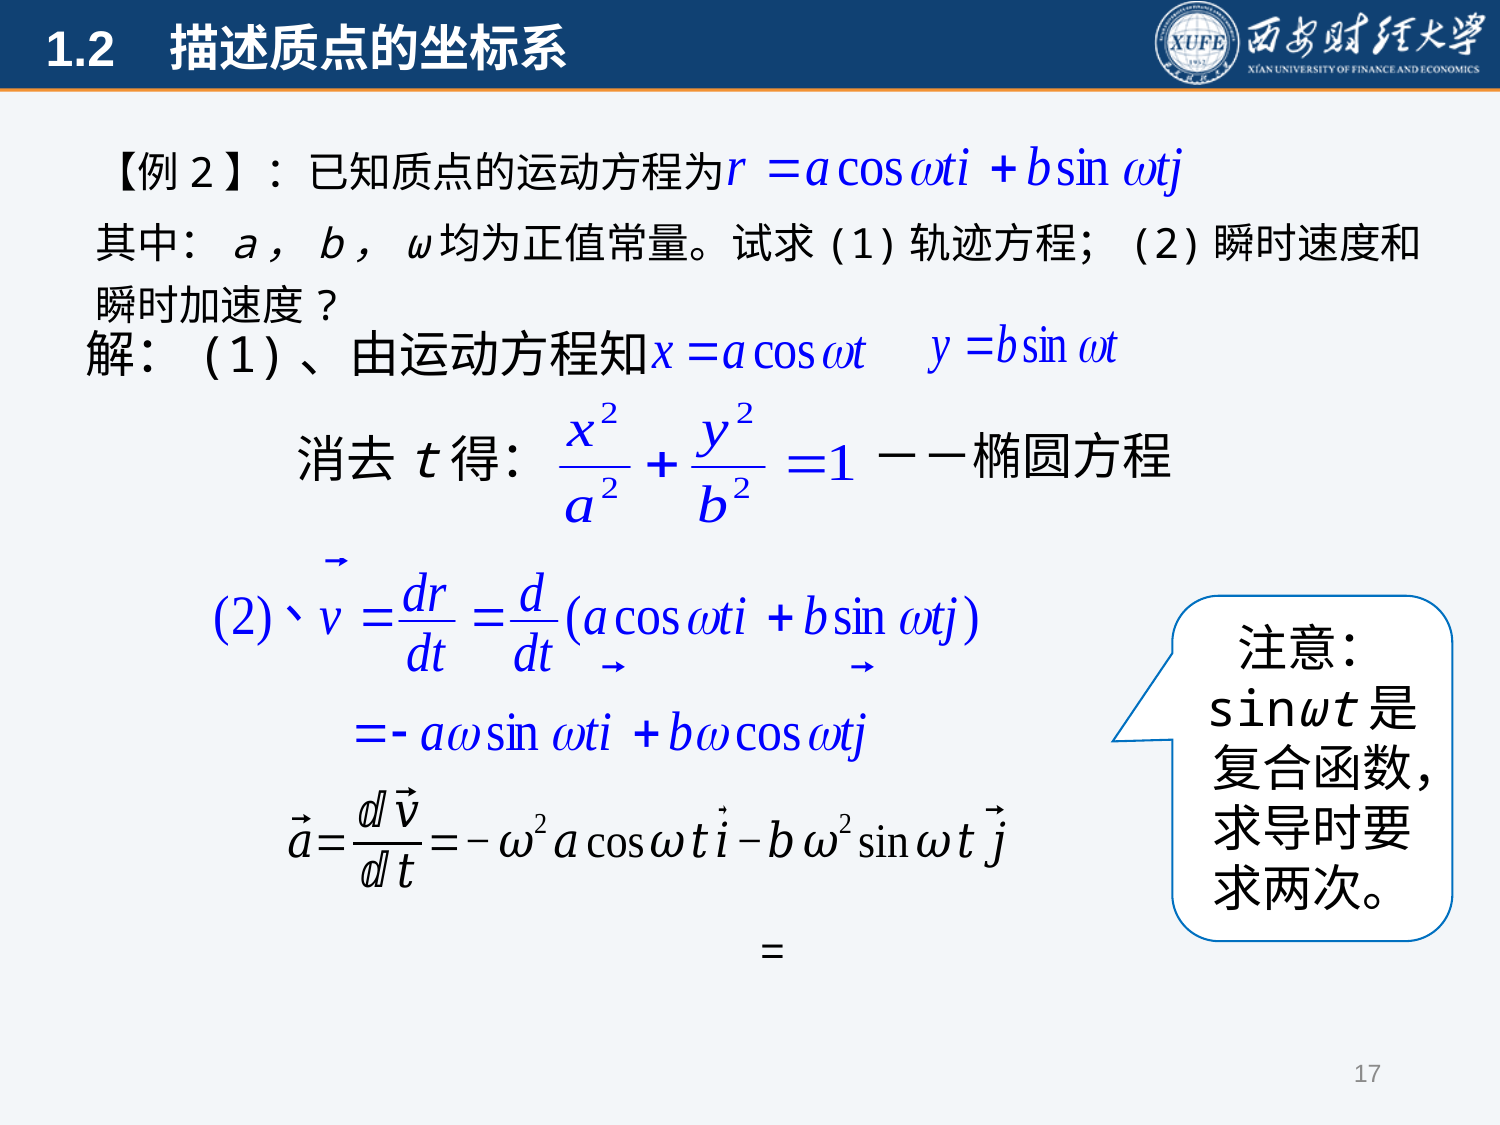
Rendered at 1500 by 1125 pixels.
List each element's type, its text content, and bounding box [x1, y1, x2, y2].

text_box 【例2】：已知质点的运动方程为 其中：a，b，ω均为正值常量。试求(1)轨迹方程；(2)瞬时速度和瞬时加速度? [80, 125, 1469, 337]
slide_number 17 [1334, 1042, 1397, 1103]
picture [1154, 1, 1486, 85]
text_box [87, 312, 1453, 982]
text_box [718, 124, 1194, 206]
